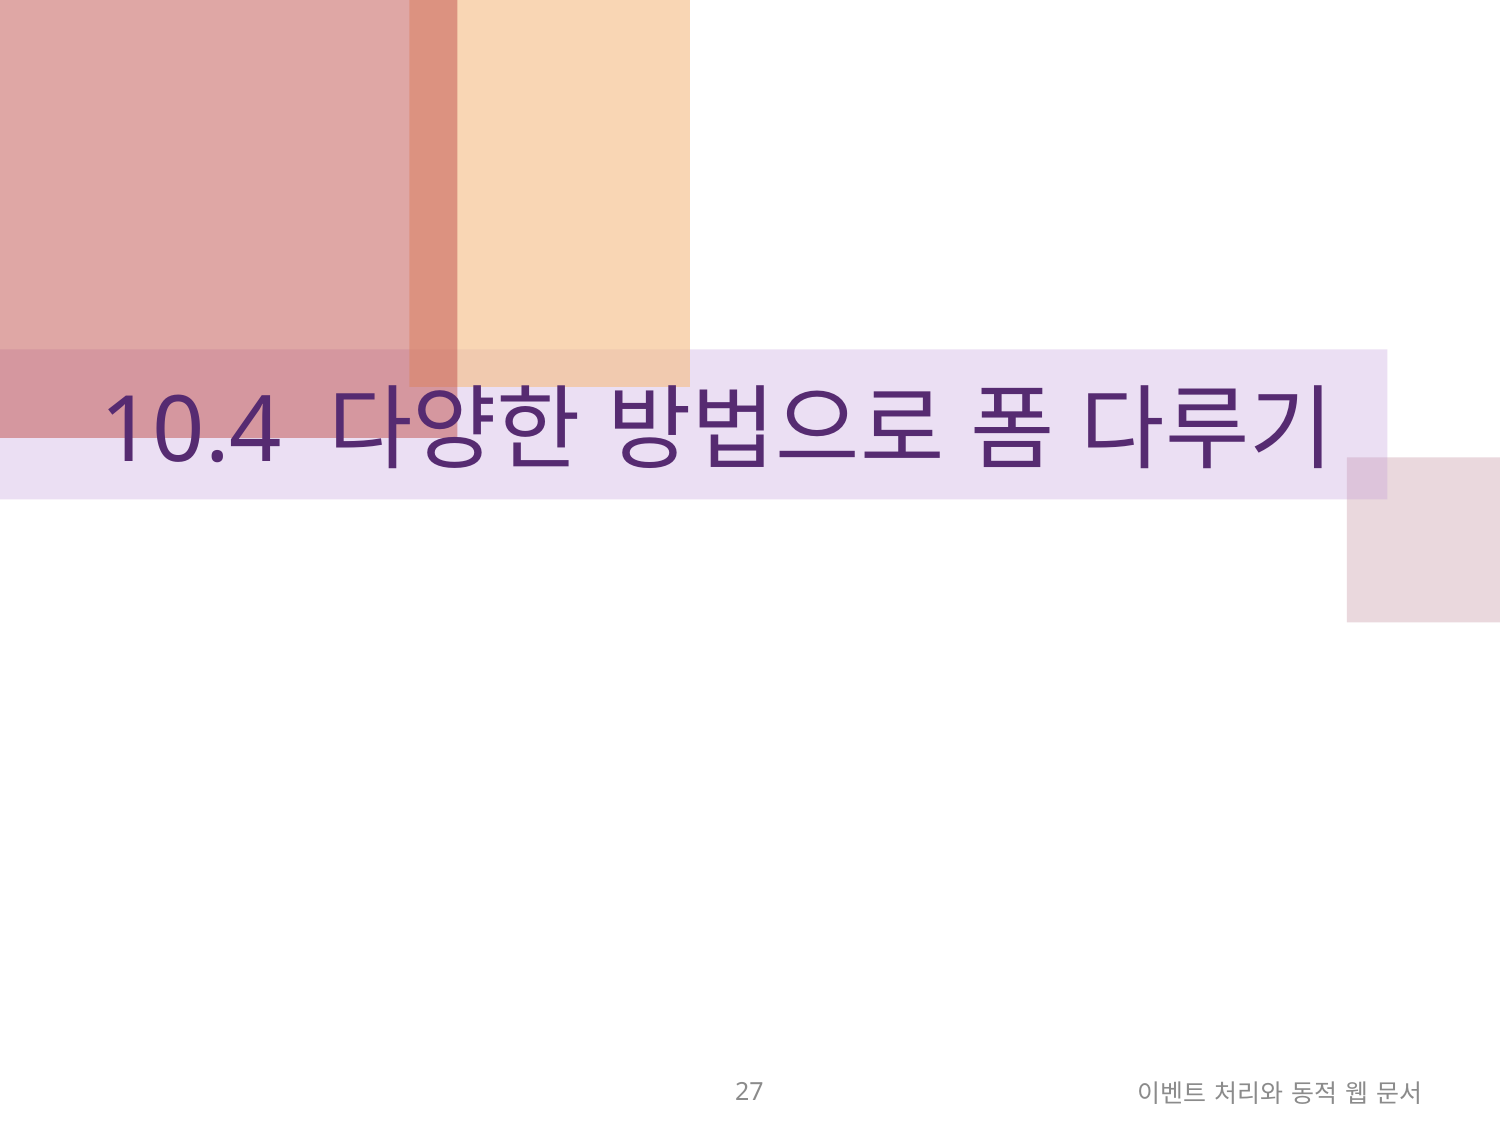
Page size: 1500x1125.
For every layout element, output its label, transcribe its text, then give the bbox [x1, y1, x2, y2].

title 10.4 다양한 방법으로 폼 다루기 [41, 349, 1350, 500]
footer 이벤트 처리와 동적 웹 문서 [963, 1072, 1438, 1113]
slide_number 27 [574, 1072, 925, 1113]
